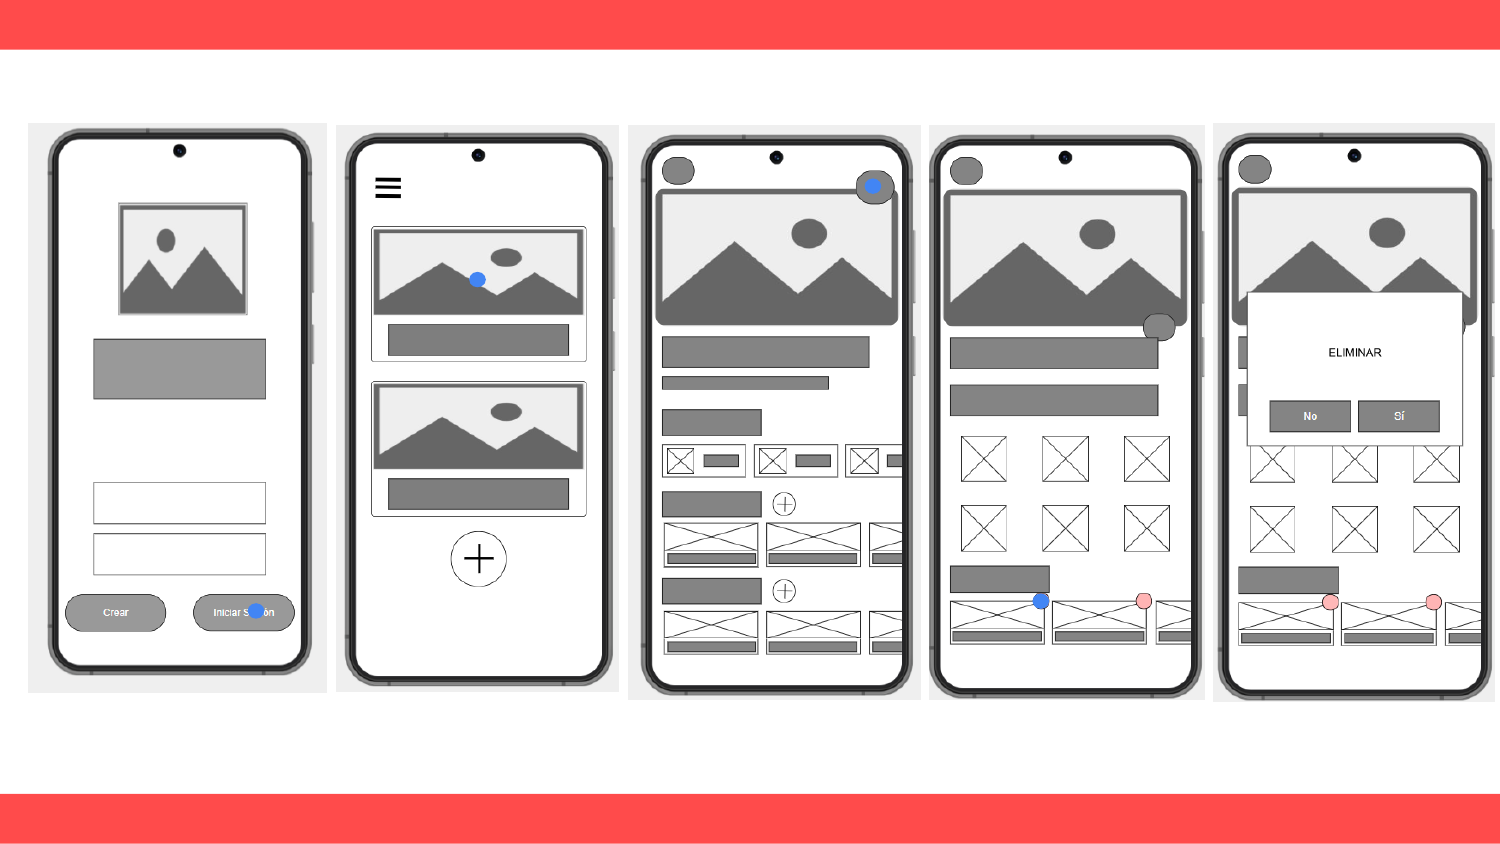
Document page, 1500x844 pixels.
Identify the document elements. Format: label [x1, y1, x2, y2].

text_box [0, 793, 1500, 844]
picture [628, 125, 921, 700]
picture [336, 125, 619, 692]
picture [27, 123, 327, 694]
text_box [0, 0, 1500, 50]
picture [1213, 122, 1496, 703]
picture [928, 125, 1205, 700]
